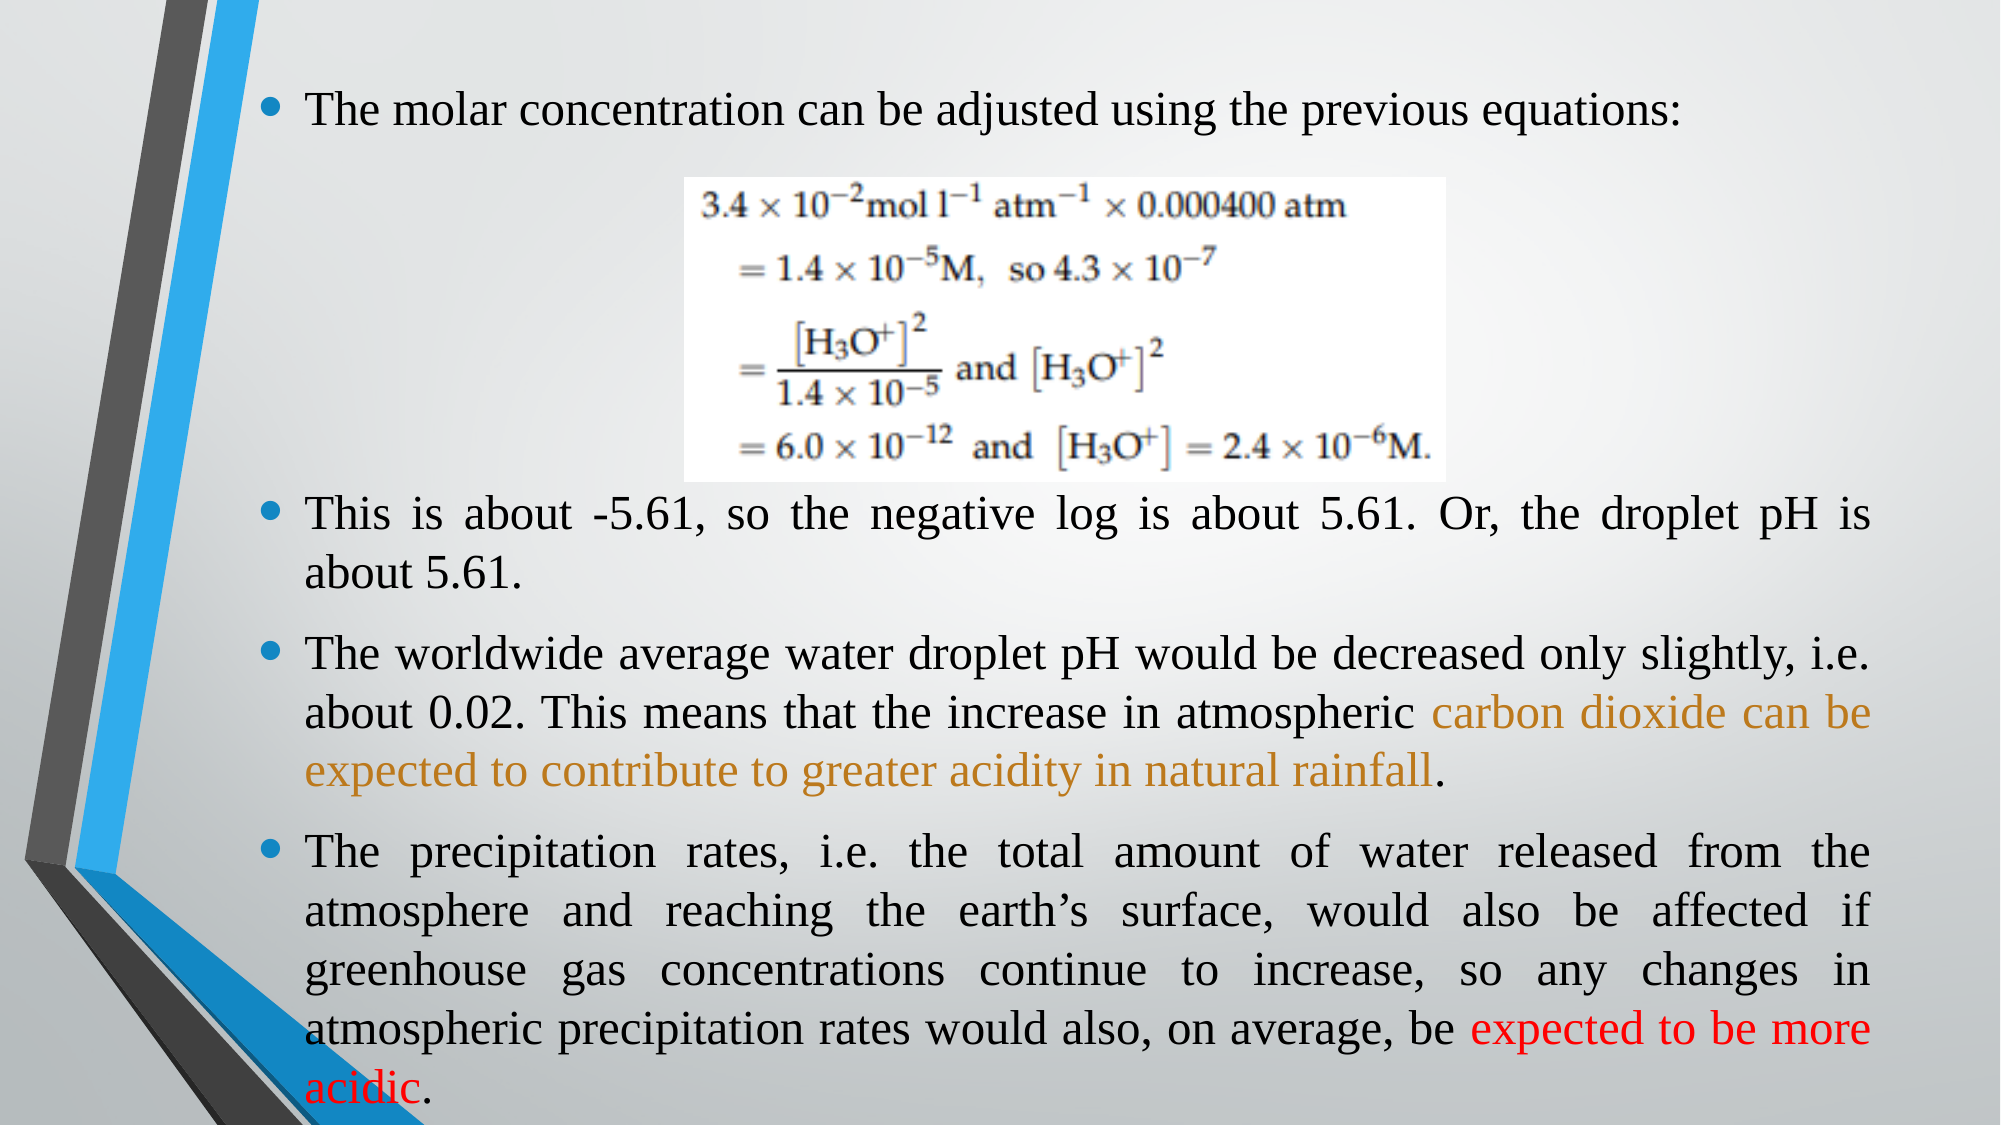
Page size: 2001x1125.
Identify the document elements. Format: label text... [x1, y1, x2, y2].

list The molar concentration can be adjusted using the previous equations: This is about -5.61, so the negative log is about 5.61. Or, the droplet pH is about 5.61. The worldwide average water droplet pH would be decreased only slightly, i.e. about 0.02. This means that the increase in atmospheric carbon dioxide can be expected to contribute to greater acidity in natural rainfall. The precipitation rates, i.e. the total amount of water released from the atmosphere and reaching the earth’s surface, would also be affected if greenhouse gas concentrations continue to increase, so any changes in atmospheric precipitation rates would also, on average, be expected to be more acidic. [243, 64, 1887, 1125]
picture [684, 176, 1446, 482]
